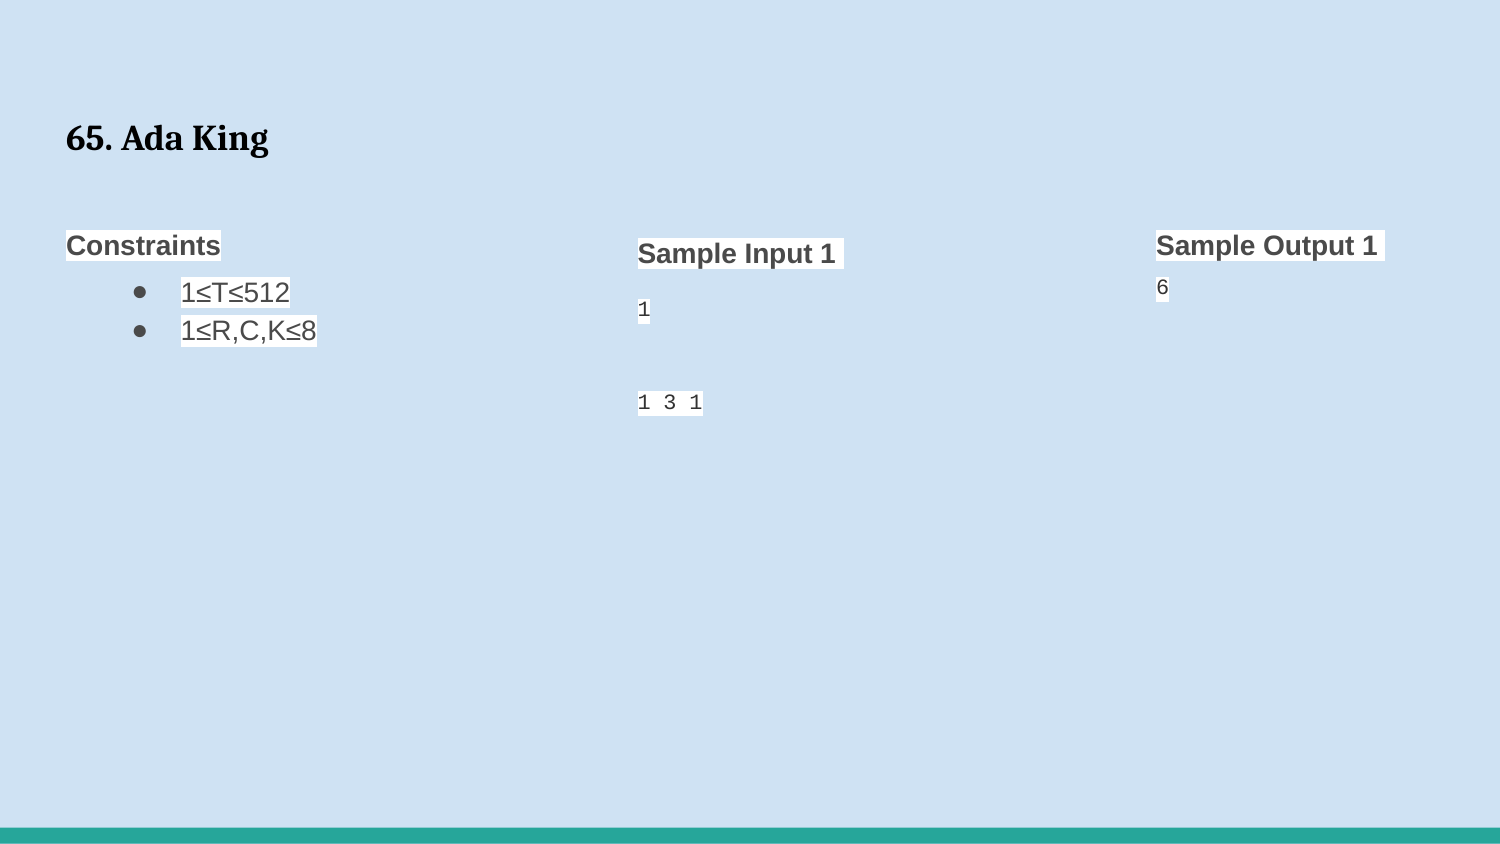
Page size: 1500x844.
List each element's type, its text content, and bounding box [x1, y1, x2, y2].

list Sample Output 1 6 [1140, 192, 1438, 750]
list Constraints 1≤T≤512 1≤R,C,K≤8 [51, 192, 349, 750]
list Sample Input 1 1 1 3 1 [622, 200, 920, 758]
title 65. Ada King [51, 72, 1449, 174]
